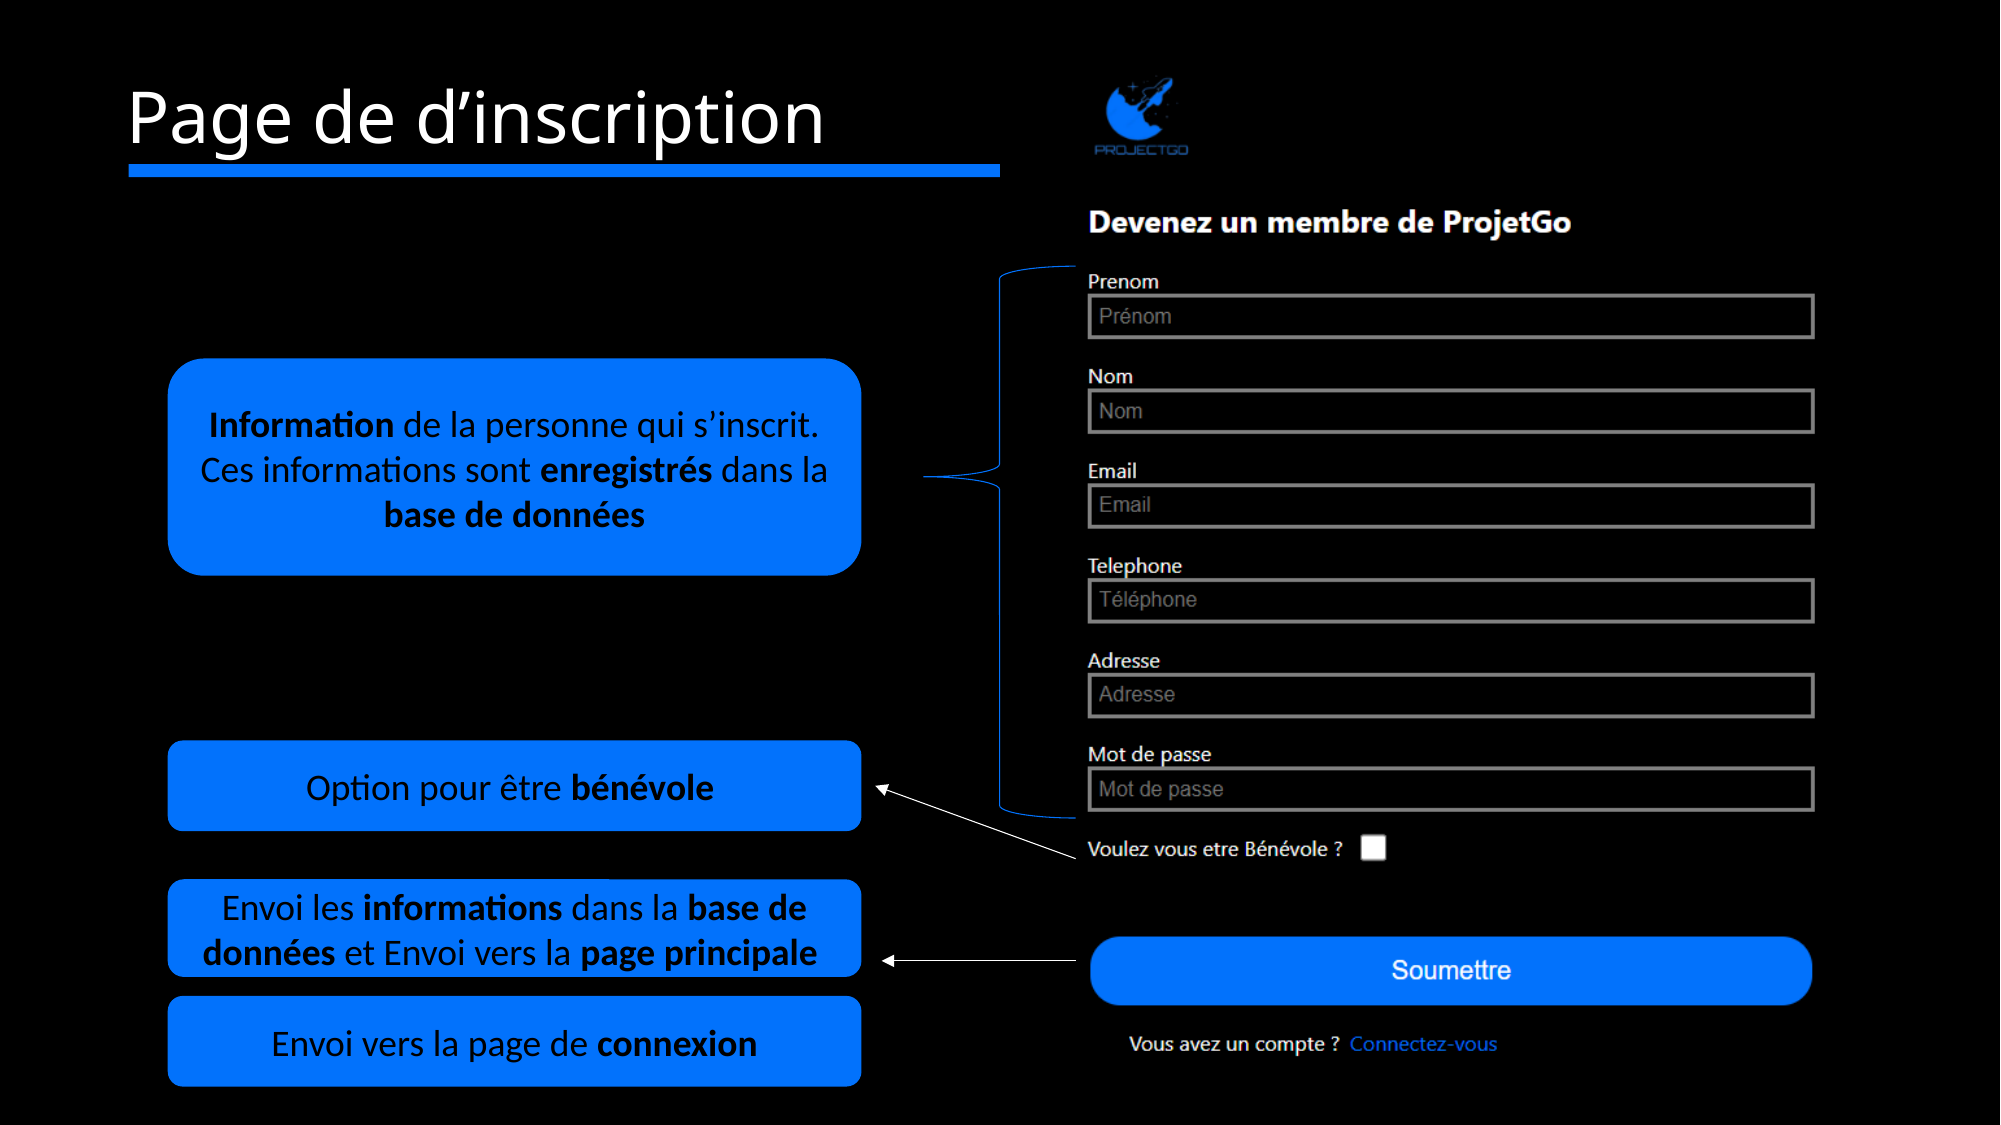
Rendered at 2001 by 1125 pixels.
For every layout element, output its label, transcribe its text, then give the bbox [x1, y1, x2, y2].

picture [1023, 0, 1889, 1125]
text_box Envoi vers la page de connexion [166, 994, 863, 1088]
text_box Option pour être bénévole [166, 739, 863, 833]
text_box Information de la personne qui s’inscrit. Ces informations sont enregistrés dans la base de données [166, 357, 863, 577]
text_box [923, 269, 1023, 785]
text_box Envoi les informations dans la base de données et Envoi vers la page principale [166, 878, 863, 978]
text_box [128, 163, 1001, 178]
title Page de d’inscription [111, 64, 847, 178]
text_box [875, 785, 1076, 859]
